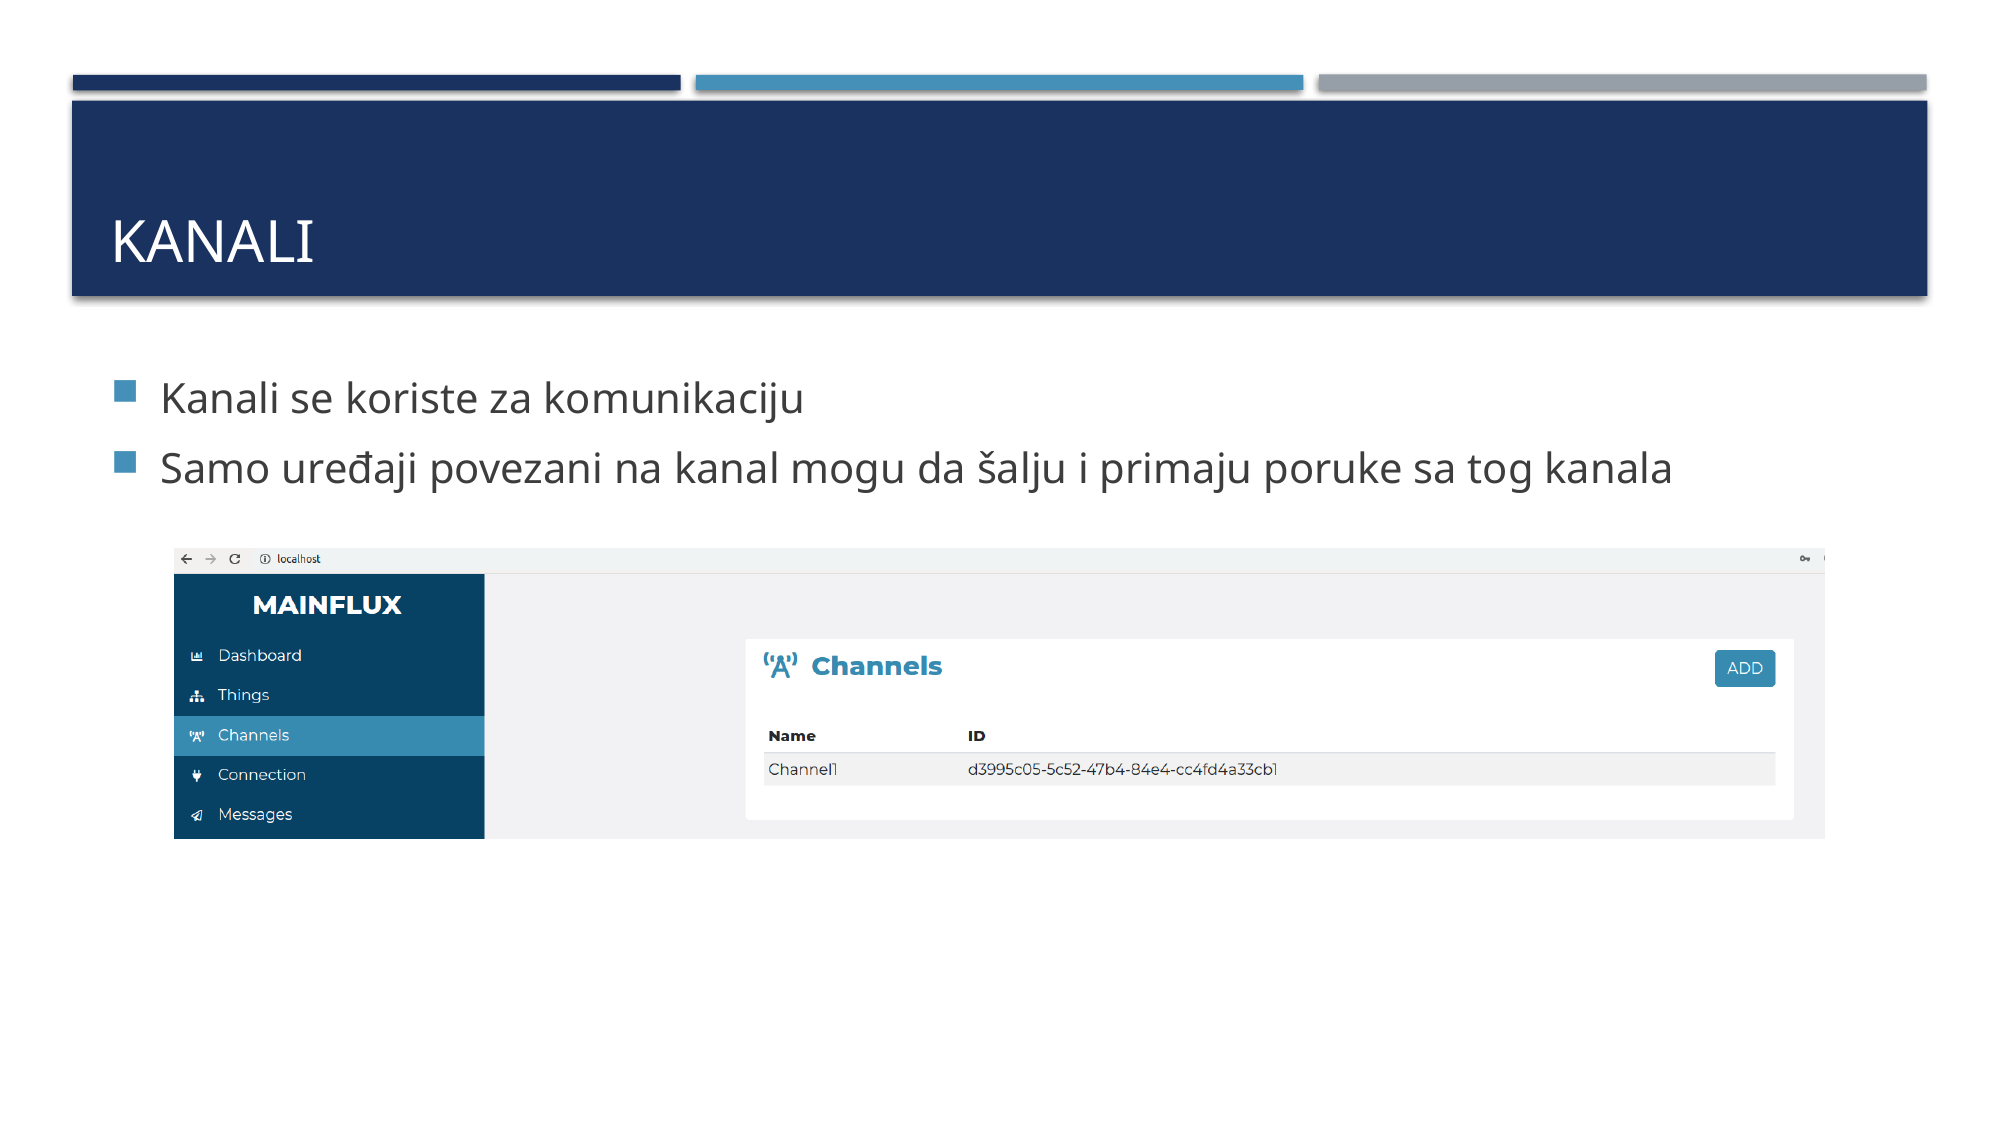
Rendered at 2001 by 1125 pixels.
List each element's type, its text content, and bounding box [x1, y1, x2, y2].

list Kanali se koriste za komunikaciju Samo uređaji povezani na kanal mogu da šalju i primaju poruke sa tog kanala [95, 357, 1905, 962]
picture [174, 548, 1826, 839]
title Kanali [95, 115, 1905, 282]
